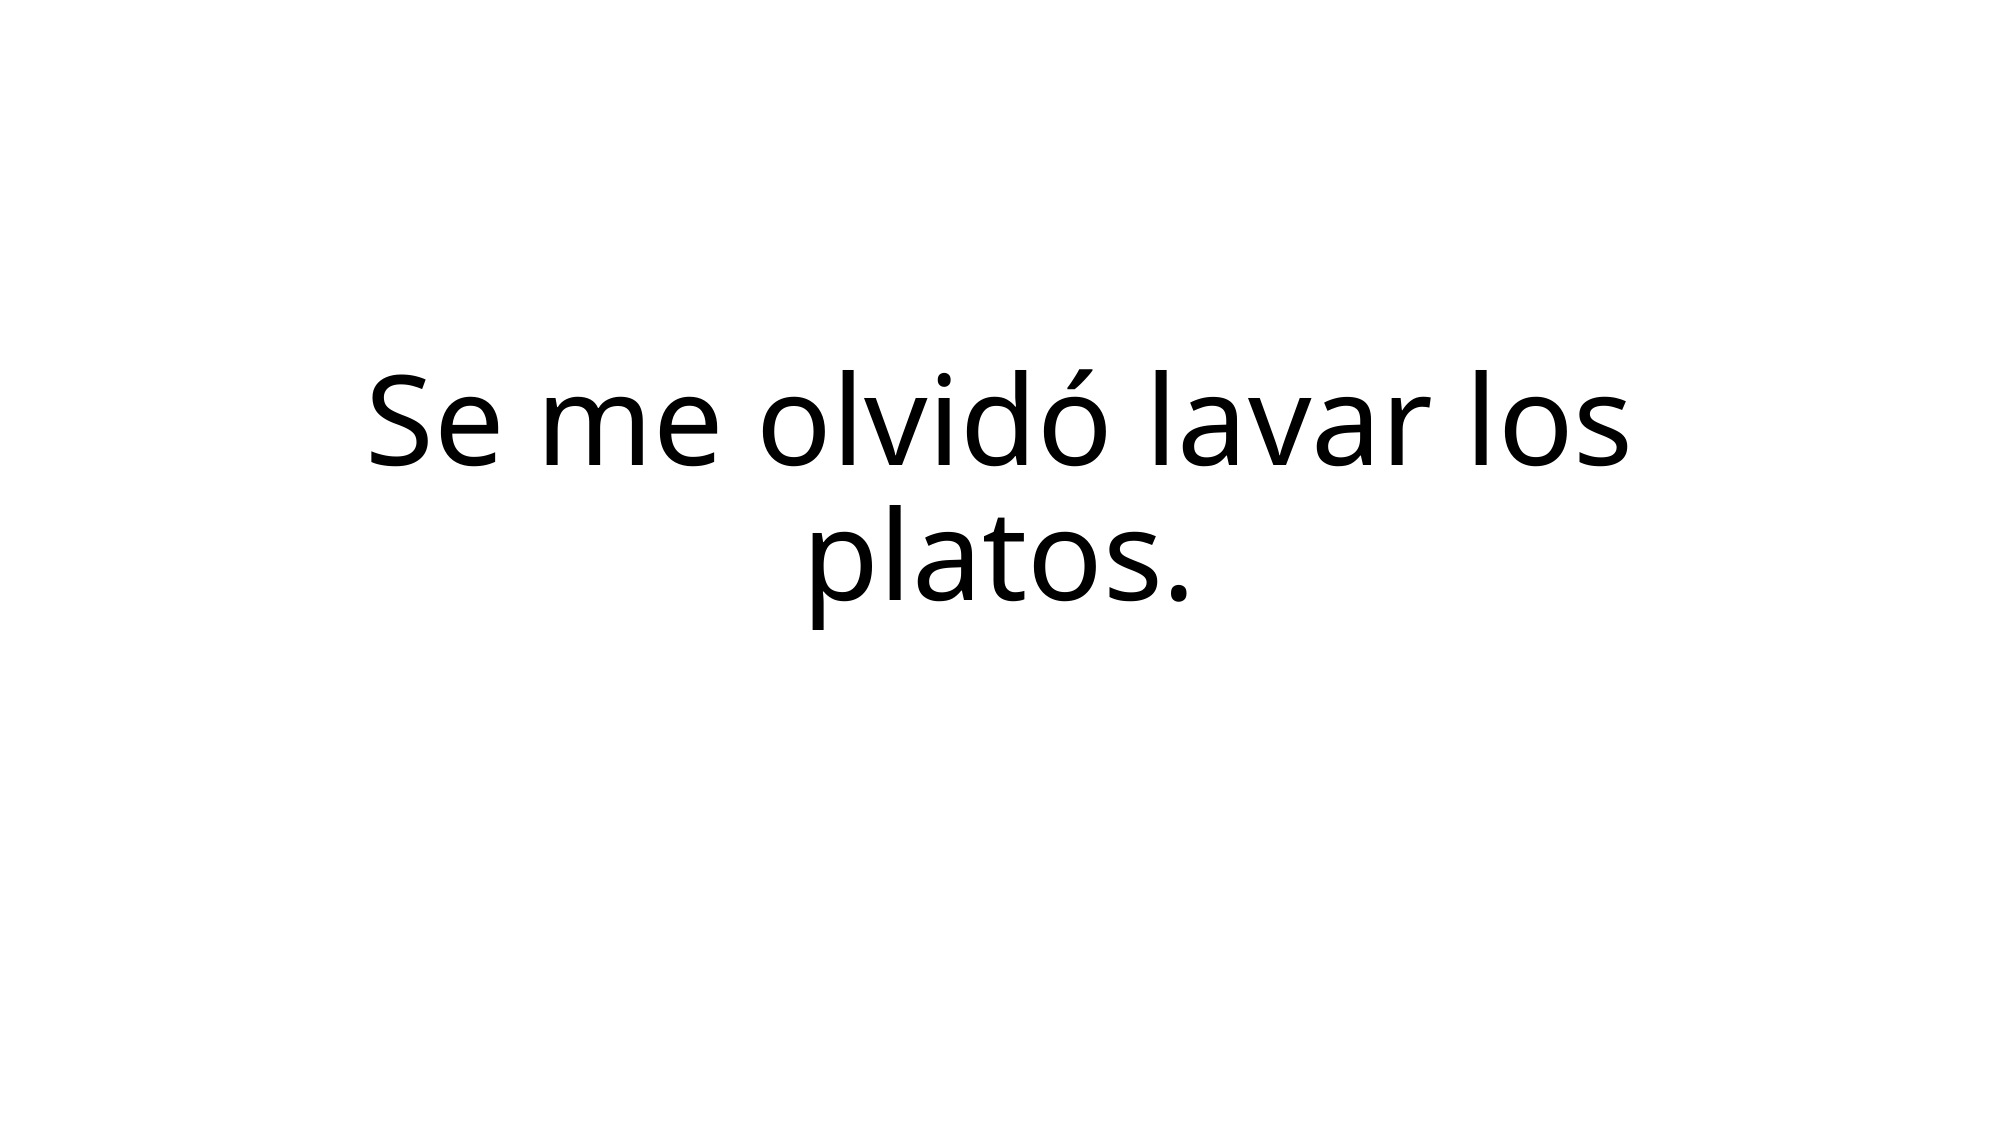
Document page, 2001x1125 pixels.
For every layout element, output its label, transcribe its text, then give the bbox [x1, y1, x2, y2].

title Se me olvidó lavar los platos. [249, 184, 1750, 636]
